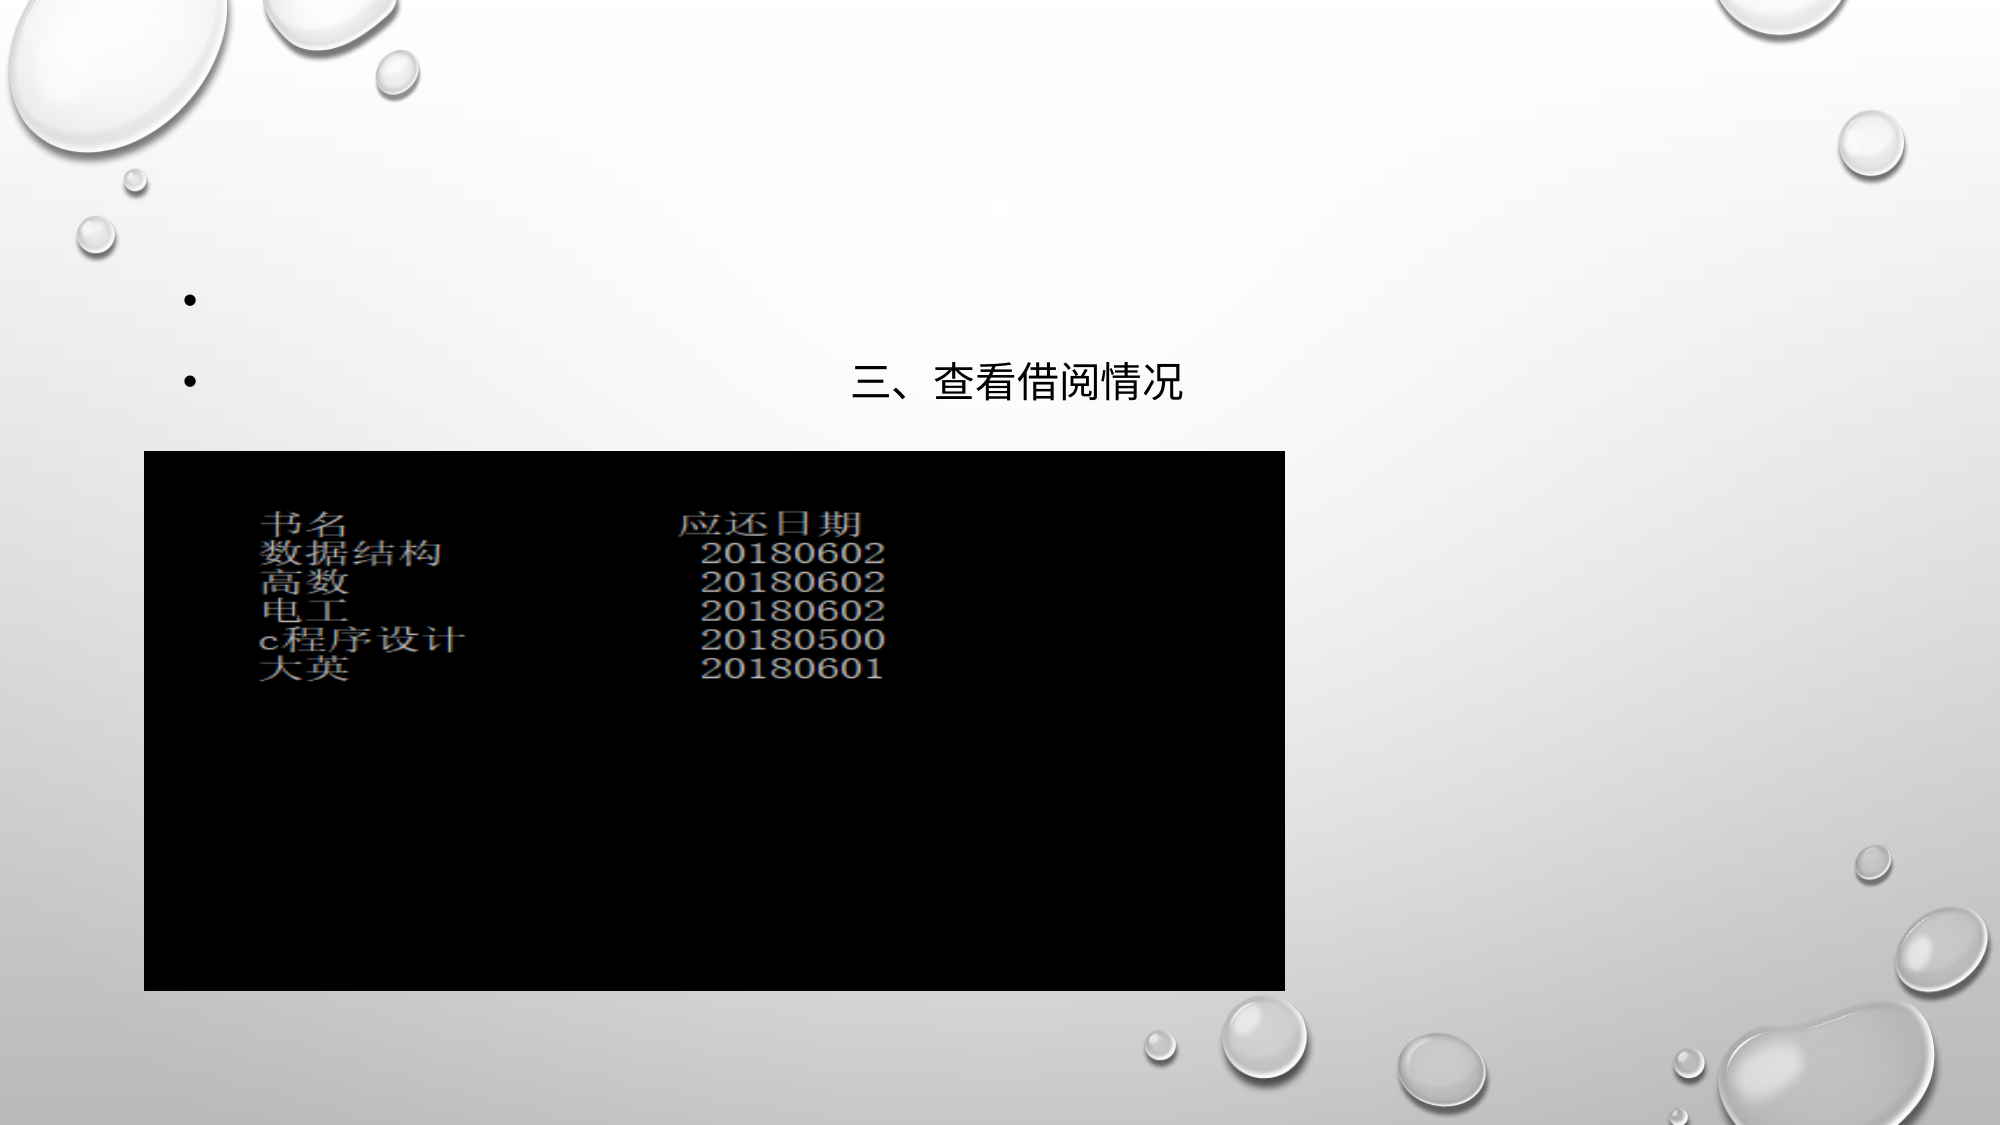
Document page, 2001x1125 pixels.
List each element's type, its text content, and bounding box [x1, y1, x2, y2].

list 三、查看借阅情况 [168, 257, 1763, 1035]
picture [0, 0, 2000, 1125]
